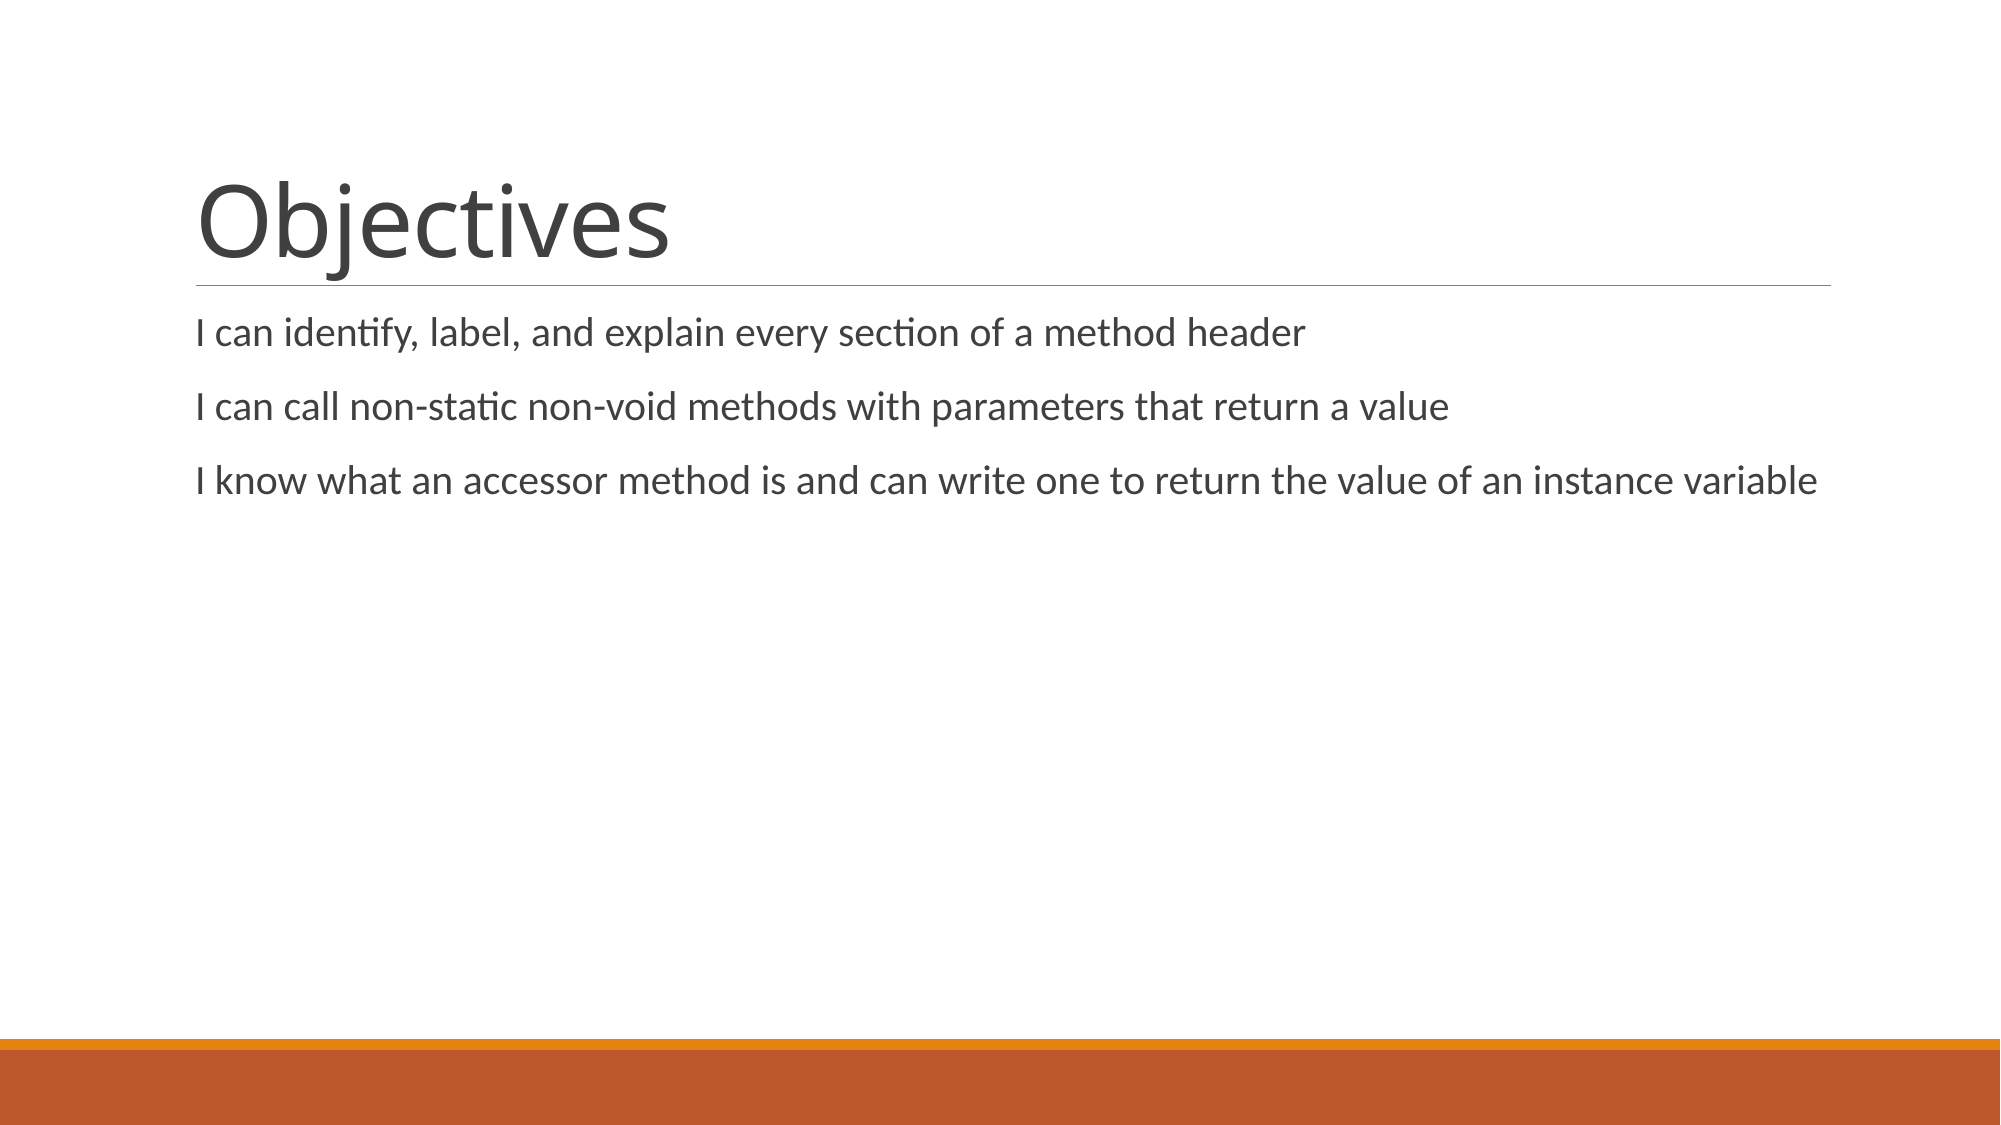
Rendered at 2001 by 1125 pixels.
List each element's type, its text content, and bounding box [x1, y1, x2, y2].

title Objectives [180, 47, 1830, 285]
list I can identify, label, and explain every section of a method header I can call non-static non-void methods with parameters that return a value I know what an accessor method is and can write one to return the value of an instance variable [180, 302, 1830, 963]
